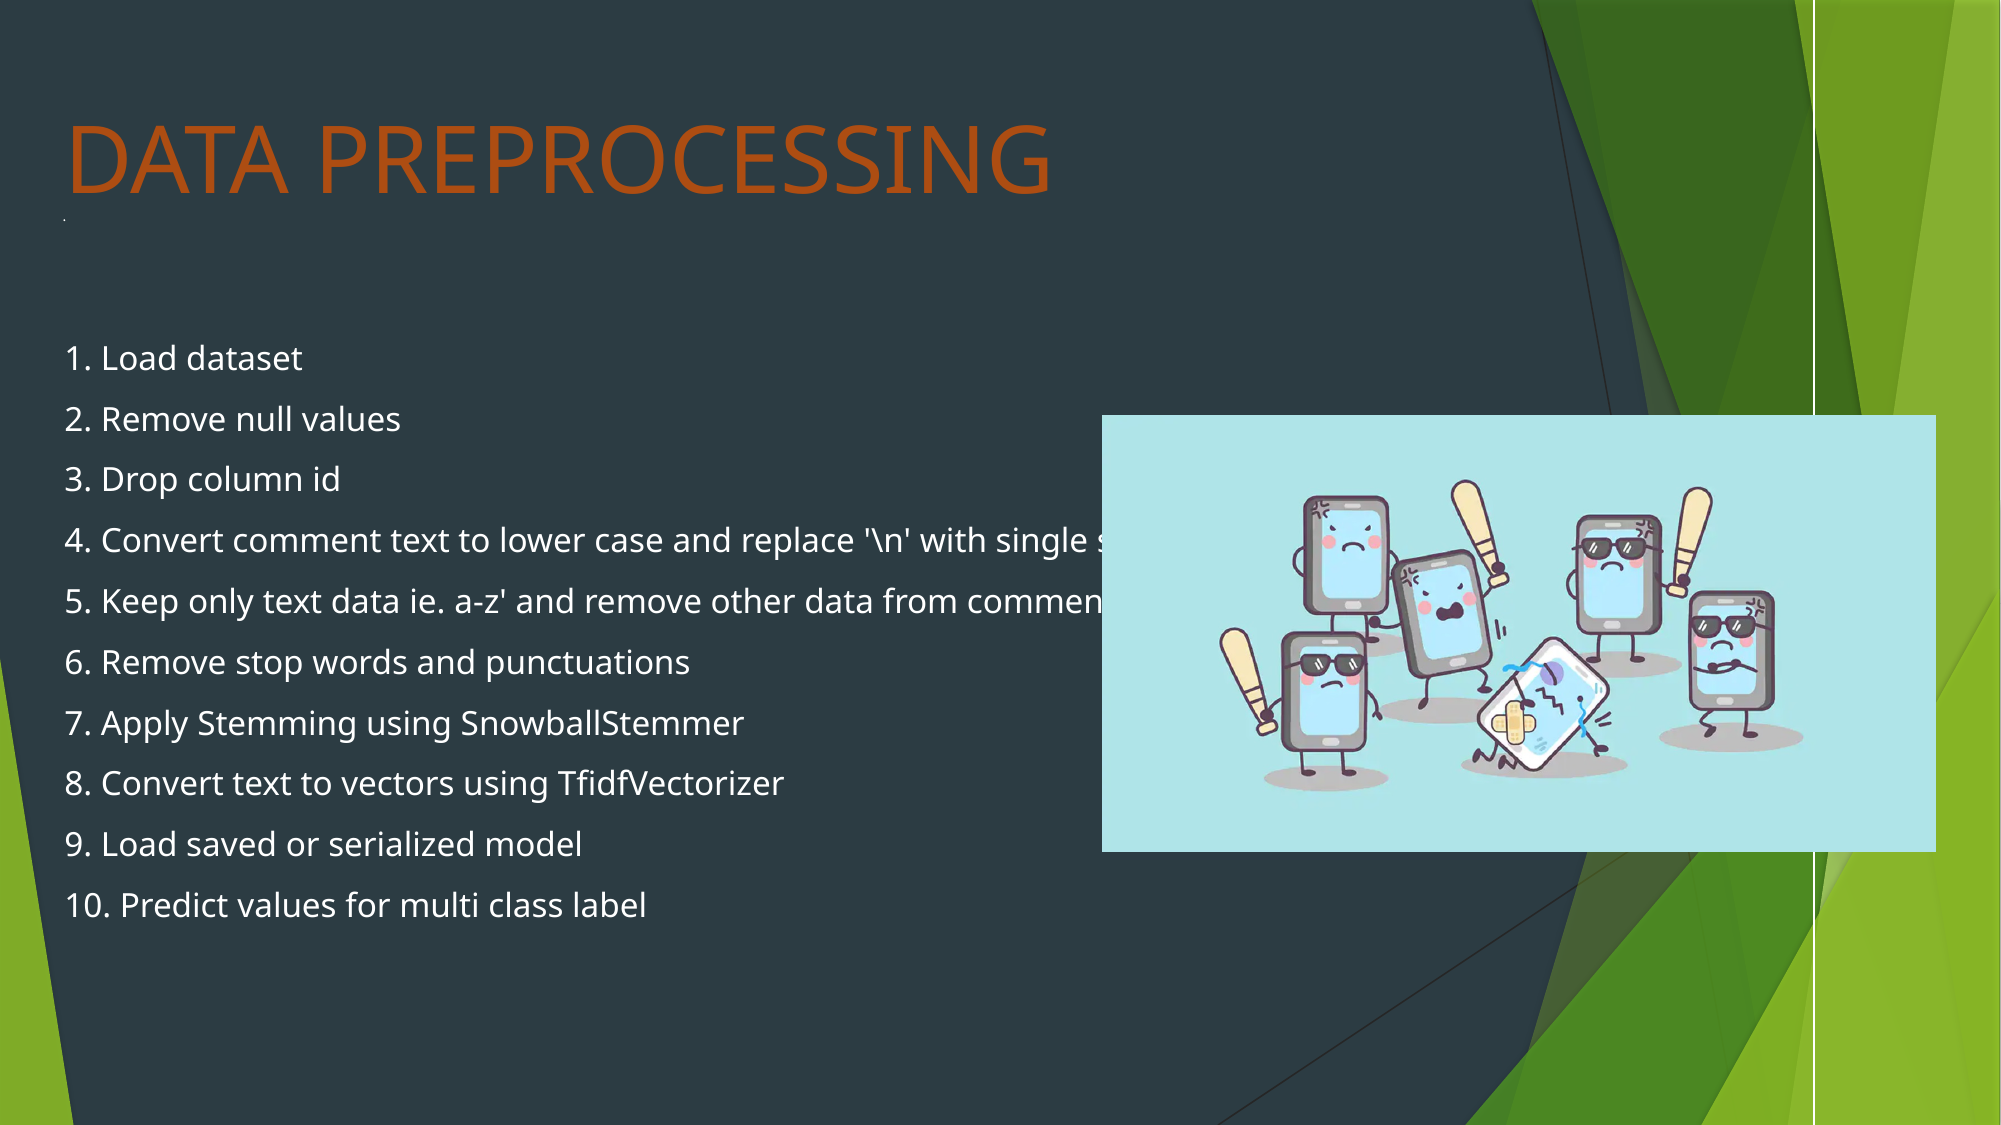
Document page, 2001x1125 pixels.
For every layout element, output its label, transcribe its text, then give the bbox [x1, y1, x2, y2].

title Data preprocessing [64, 55, 1724, 221]
picture [1101, 415, 1937, 852]
list 1. Load dataset 2. Remove null values 3. Drop column id 4. Convert comment text to lower case and replace '\n' with single space. 5. Keep only text data ie. a-z' and remove other data from comment text. 6. Remove stop words and punctuations 7. Apply Stemming using SnowballStemmer 8. Convert text to vectors using TfidfVectorizer 9. Load saved or serialized model 10. Predict values for multi class label [64, 329, 1724, 938]
